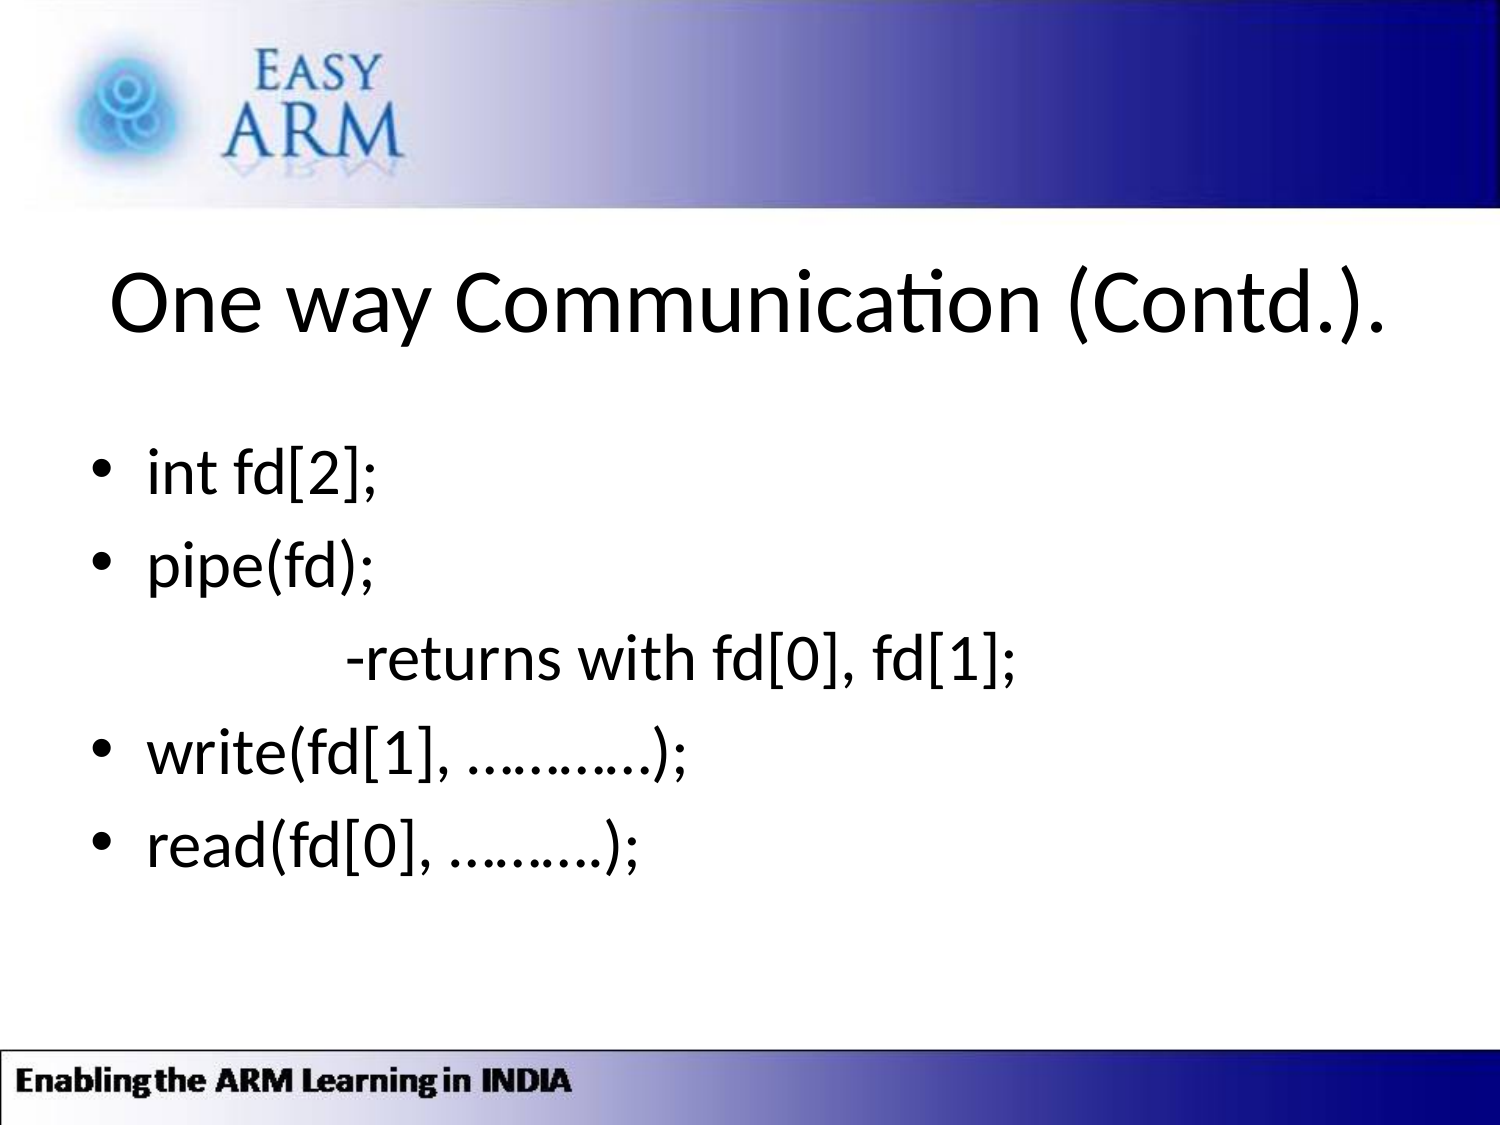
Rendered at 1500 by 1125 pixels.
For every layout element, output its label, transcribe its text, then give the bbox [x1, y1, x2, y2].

title One way Communication (Contd.). [75, 202, 1425, 391]
list int fd[2]; pipe(fd); -returns with fd[0], fd[1]; write(fd[1], …………); read(fd[0], ……….); [75, 420, 1425, 913]
picture [0, 0, 1500, 1125]
